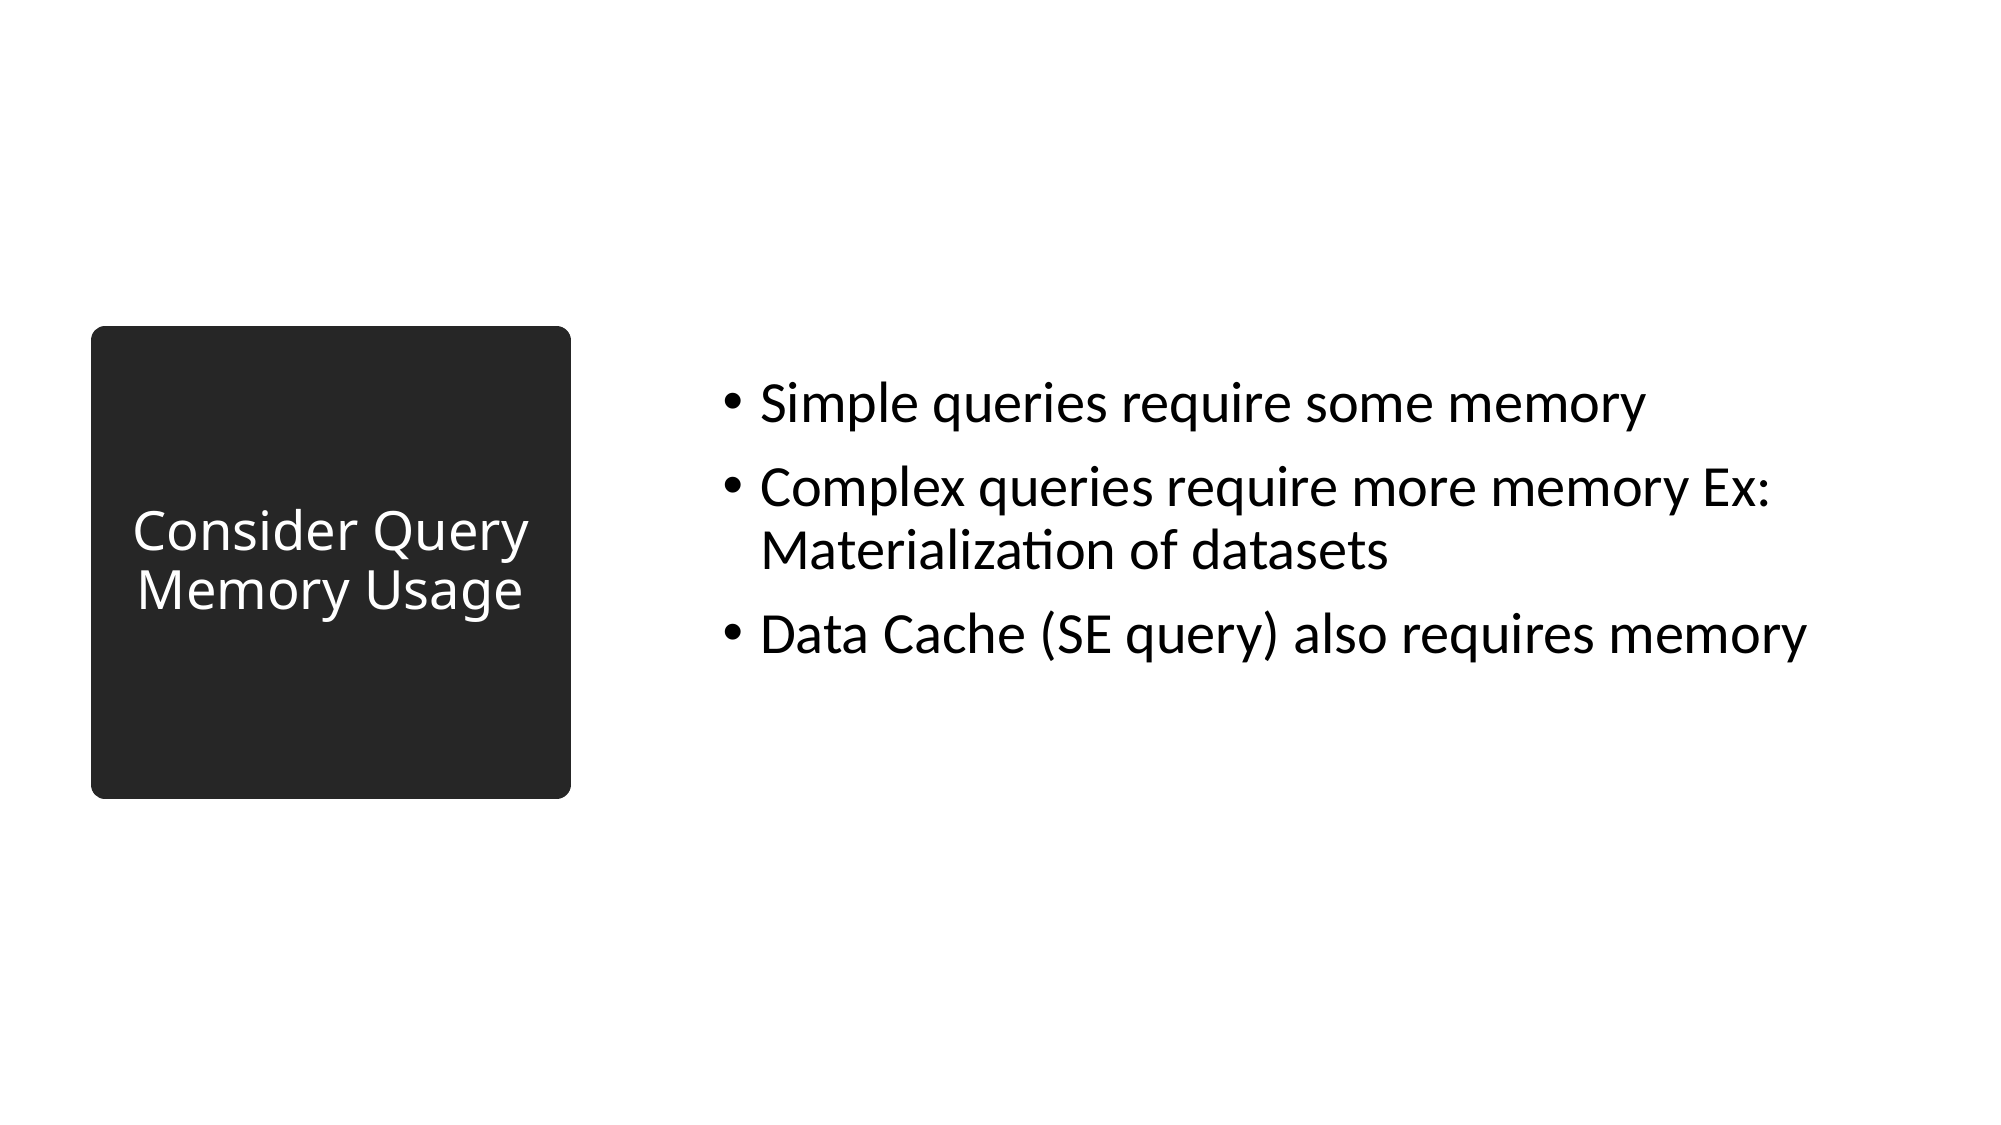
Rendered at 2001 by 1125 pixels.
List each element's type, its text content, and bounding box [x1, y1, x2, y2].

title Consider Query Memory Usage [105, 340, 557, 785]
list Simple queries require some memory Complex queries require more memory Ex: Materialization of datasets Data Cache (SE query) also requires memory [707, 365, 1844, 760]
